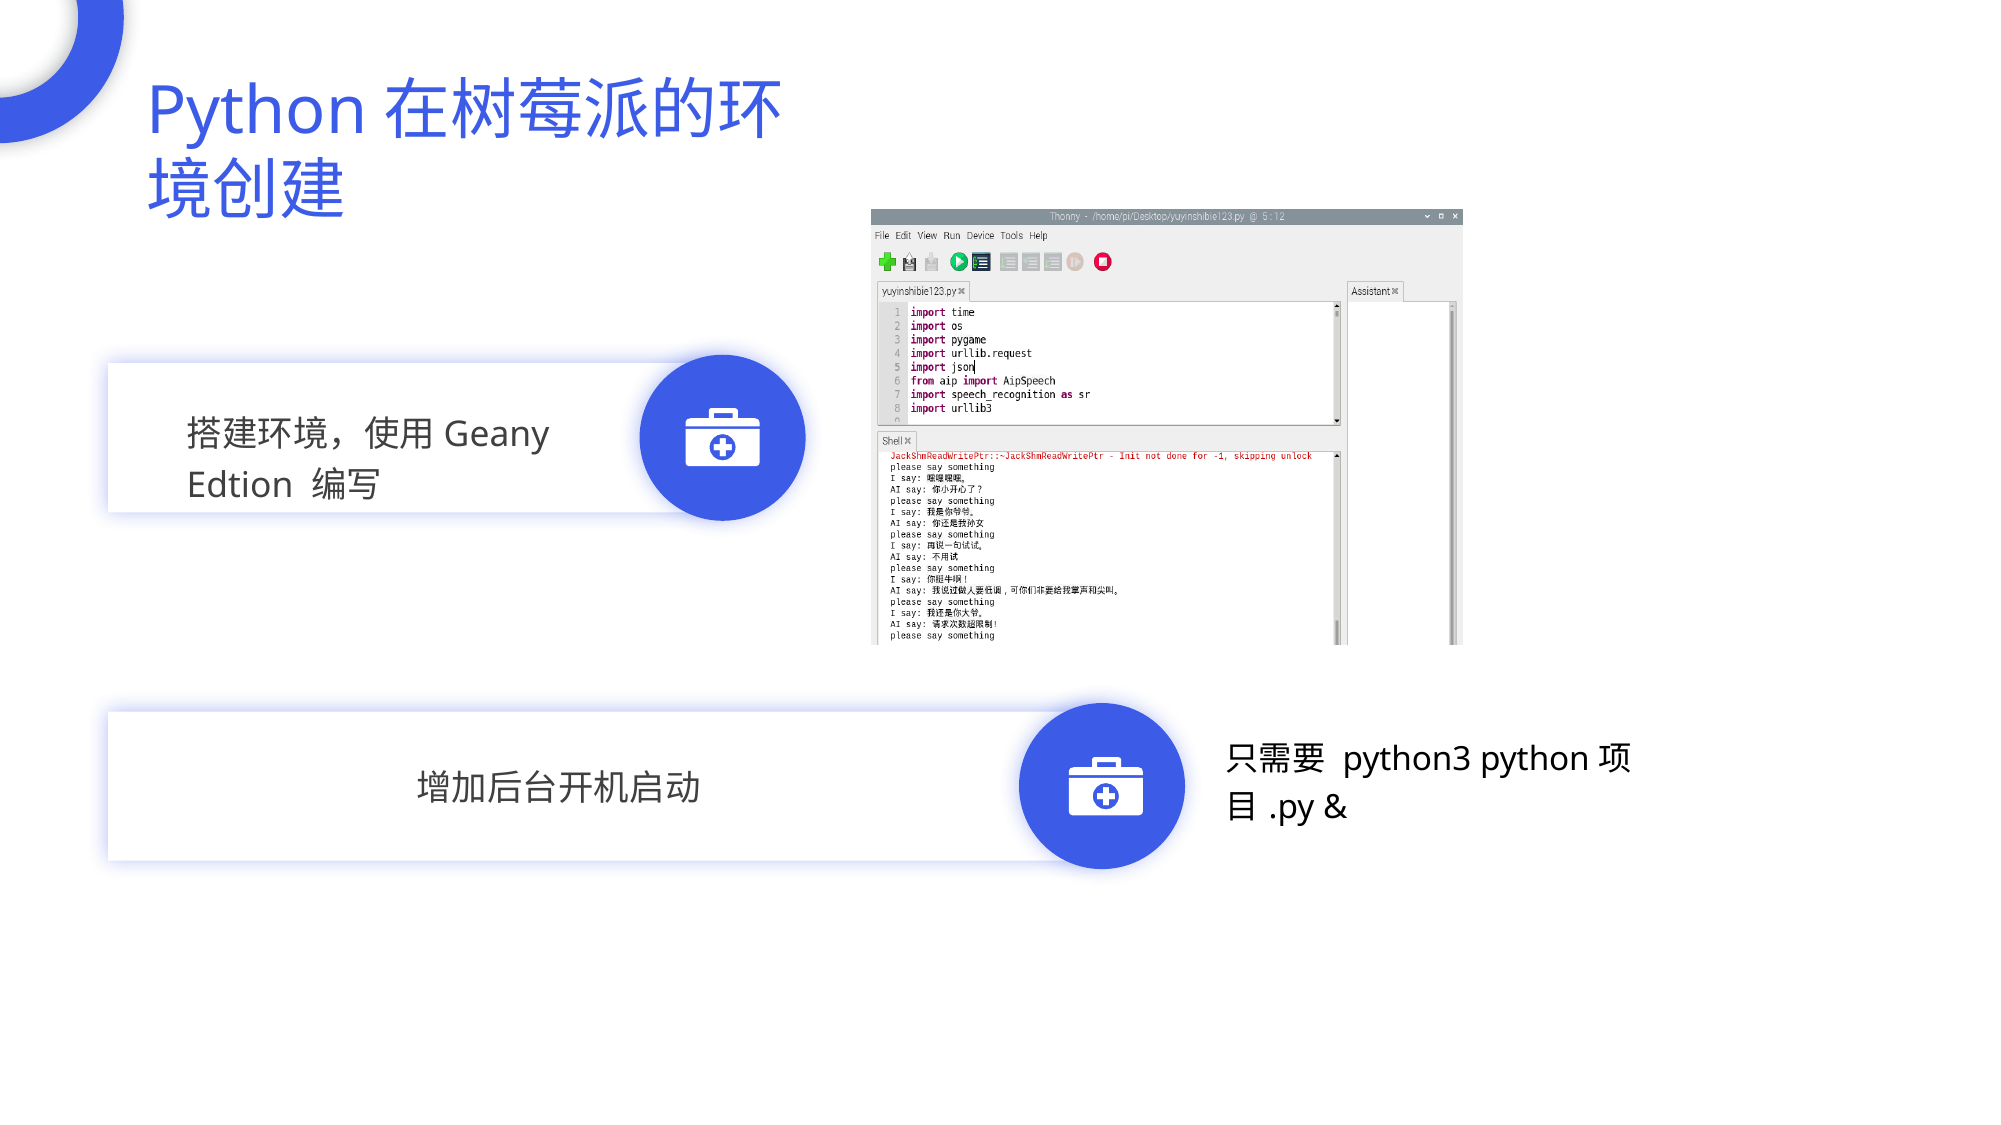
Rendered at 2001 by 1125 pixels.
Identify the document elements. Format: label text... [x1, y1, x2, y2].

text_box 只需要 python3 python项目.py & [1210, 723, 1732, 849]
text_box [108, 354, 806, 521]
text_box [108, 703, 1186, 870]
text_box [0, 0, 825, 237]
picture [871, 209, 1463, 645]
